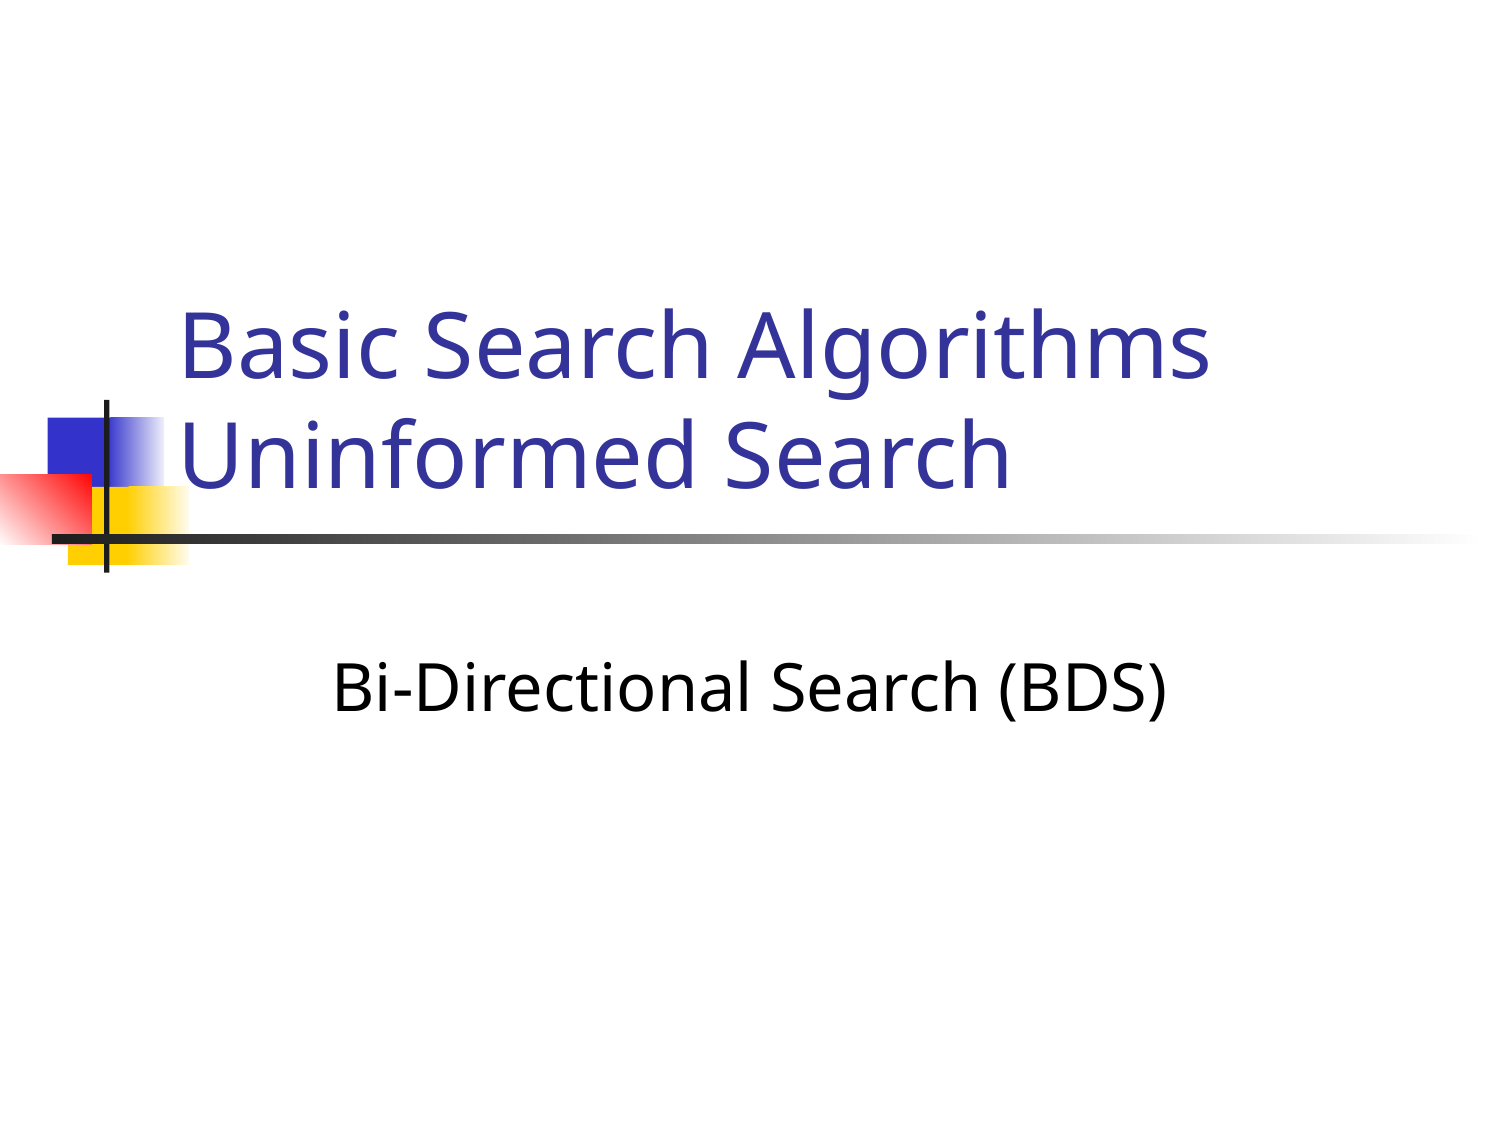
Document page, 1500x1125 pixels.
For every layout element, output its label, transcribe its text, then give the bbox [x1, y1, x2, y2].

title Basic Search Algorithms Uninformed Search [162, 274, 1438, 516]
subtitle Bi-Directional Search (BDS) [224, 637, 1276, 926]
